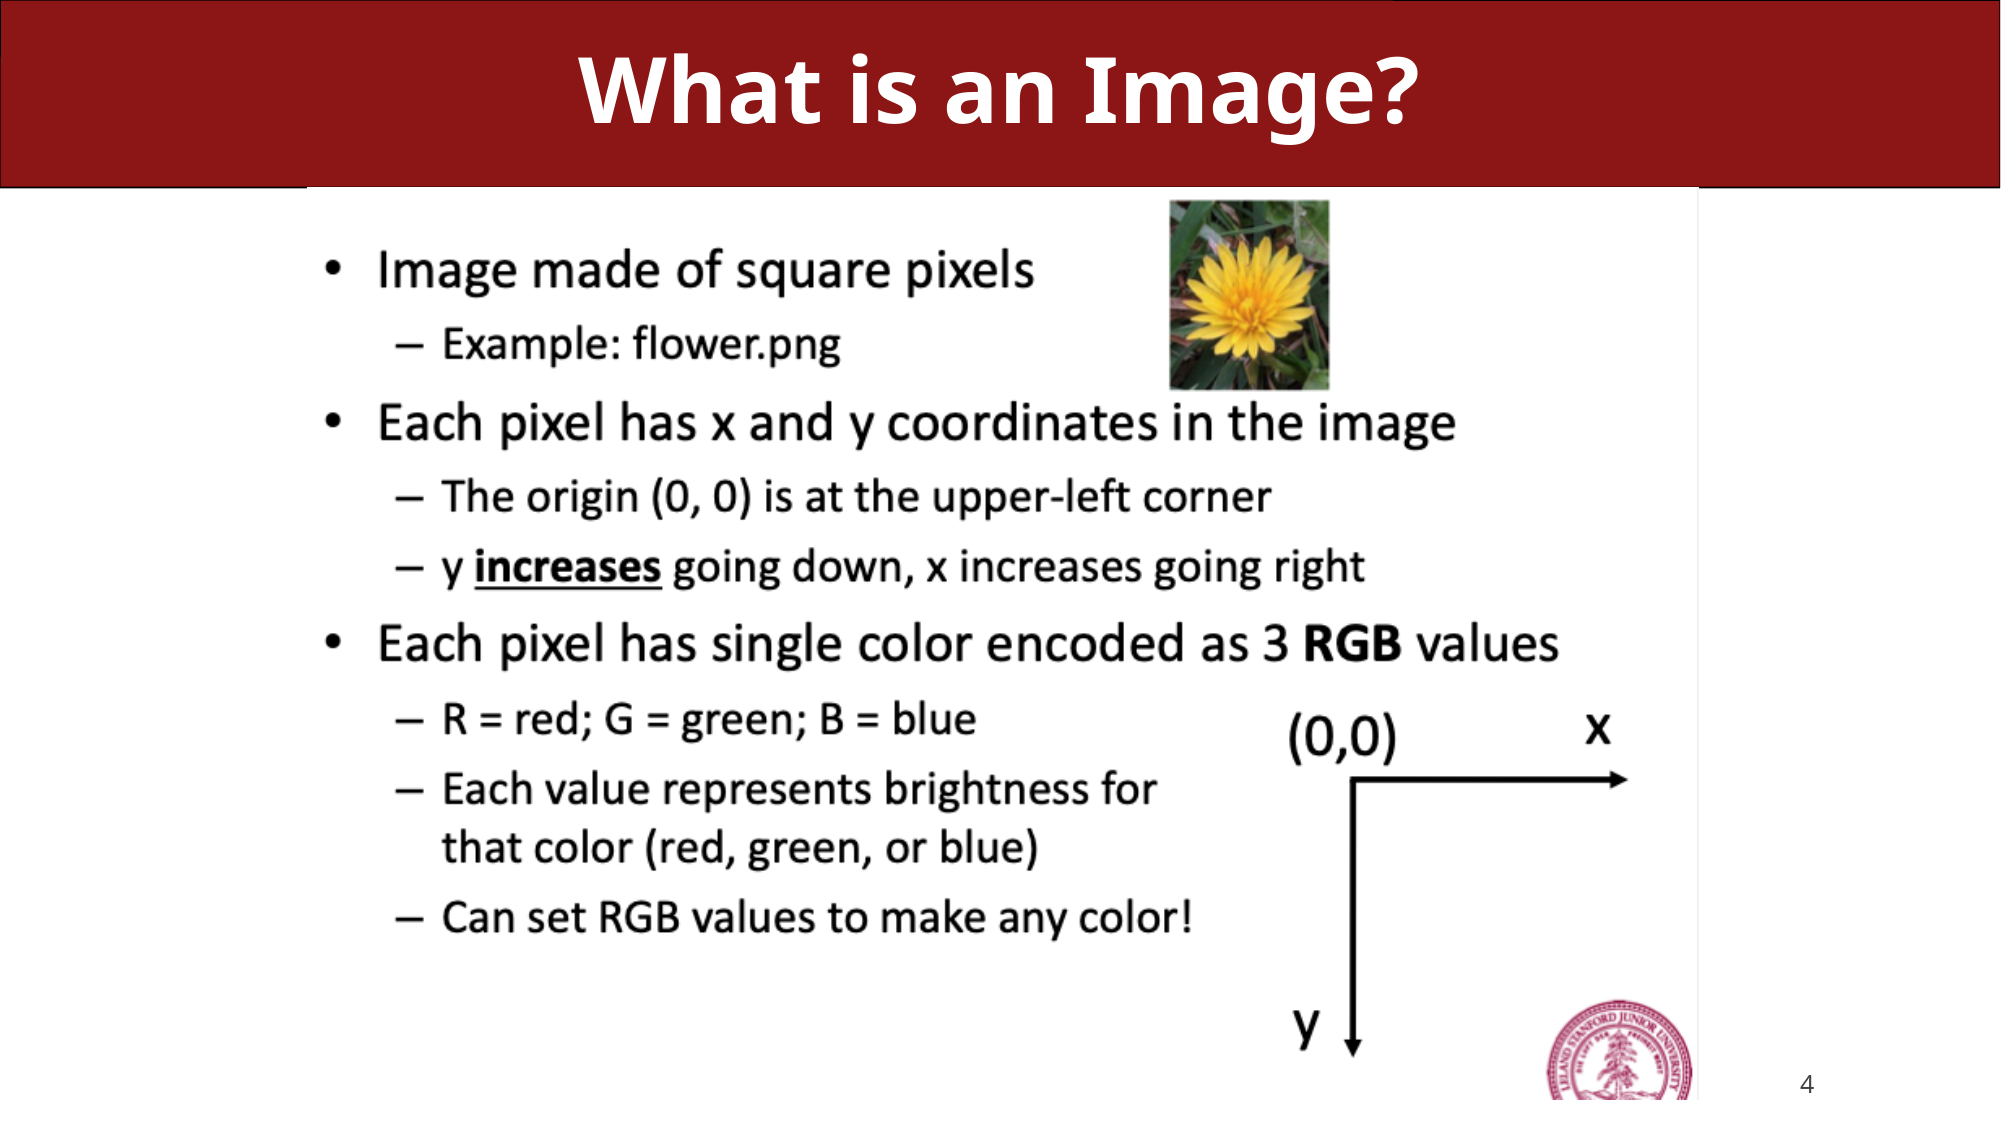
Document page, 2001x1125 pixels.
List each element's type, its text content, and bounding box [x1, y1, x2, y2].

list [307, 187, 1699, 1100]
title What is an Image? [75, 0, 1925, 188]
